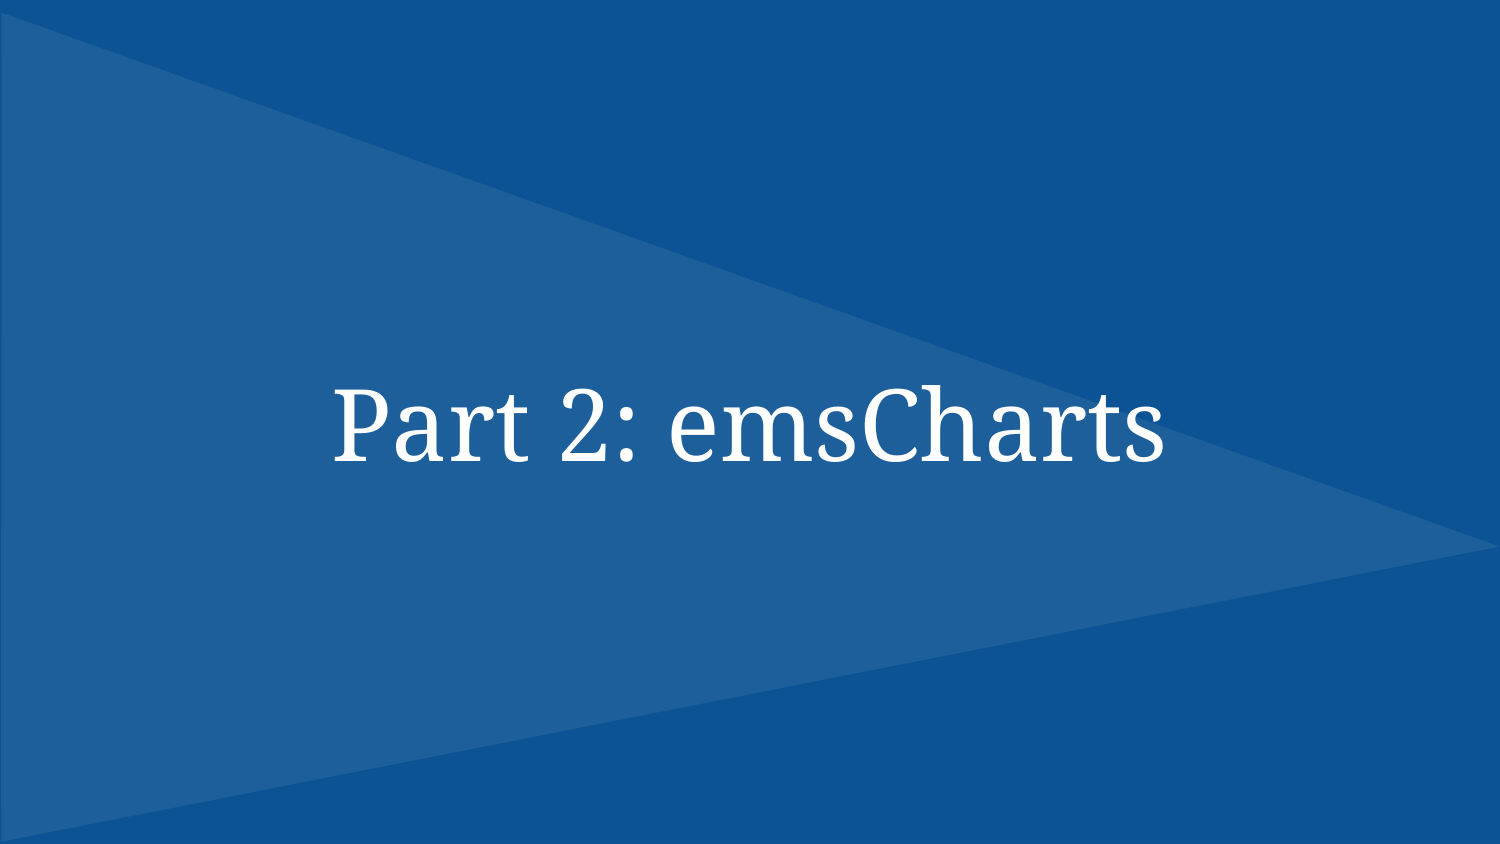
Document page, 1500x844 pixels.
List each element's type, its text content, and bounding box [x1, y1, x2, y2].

text_box Part 2: emsCharts [218, 302, 1282, 542]
